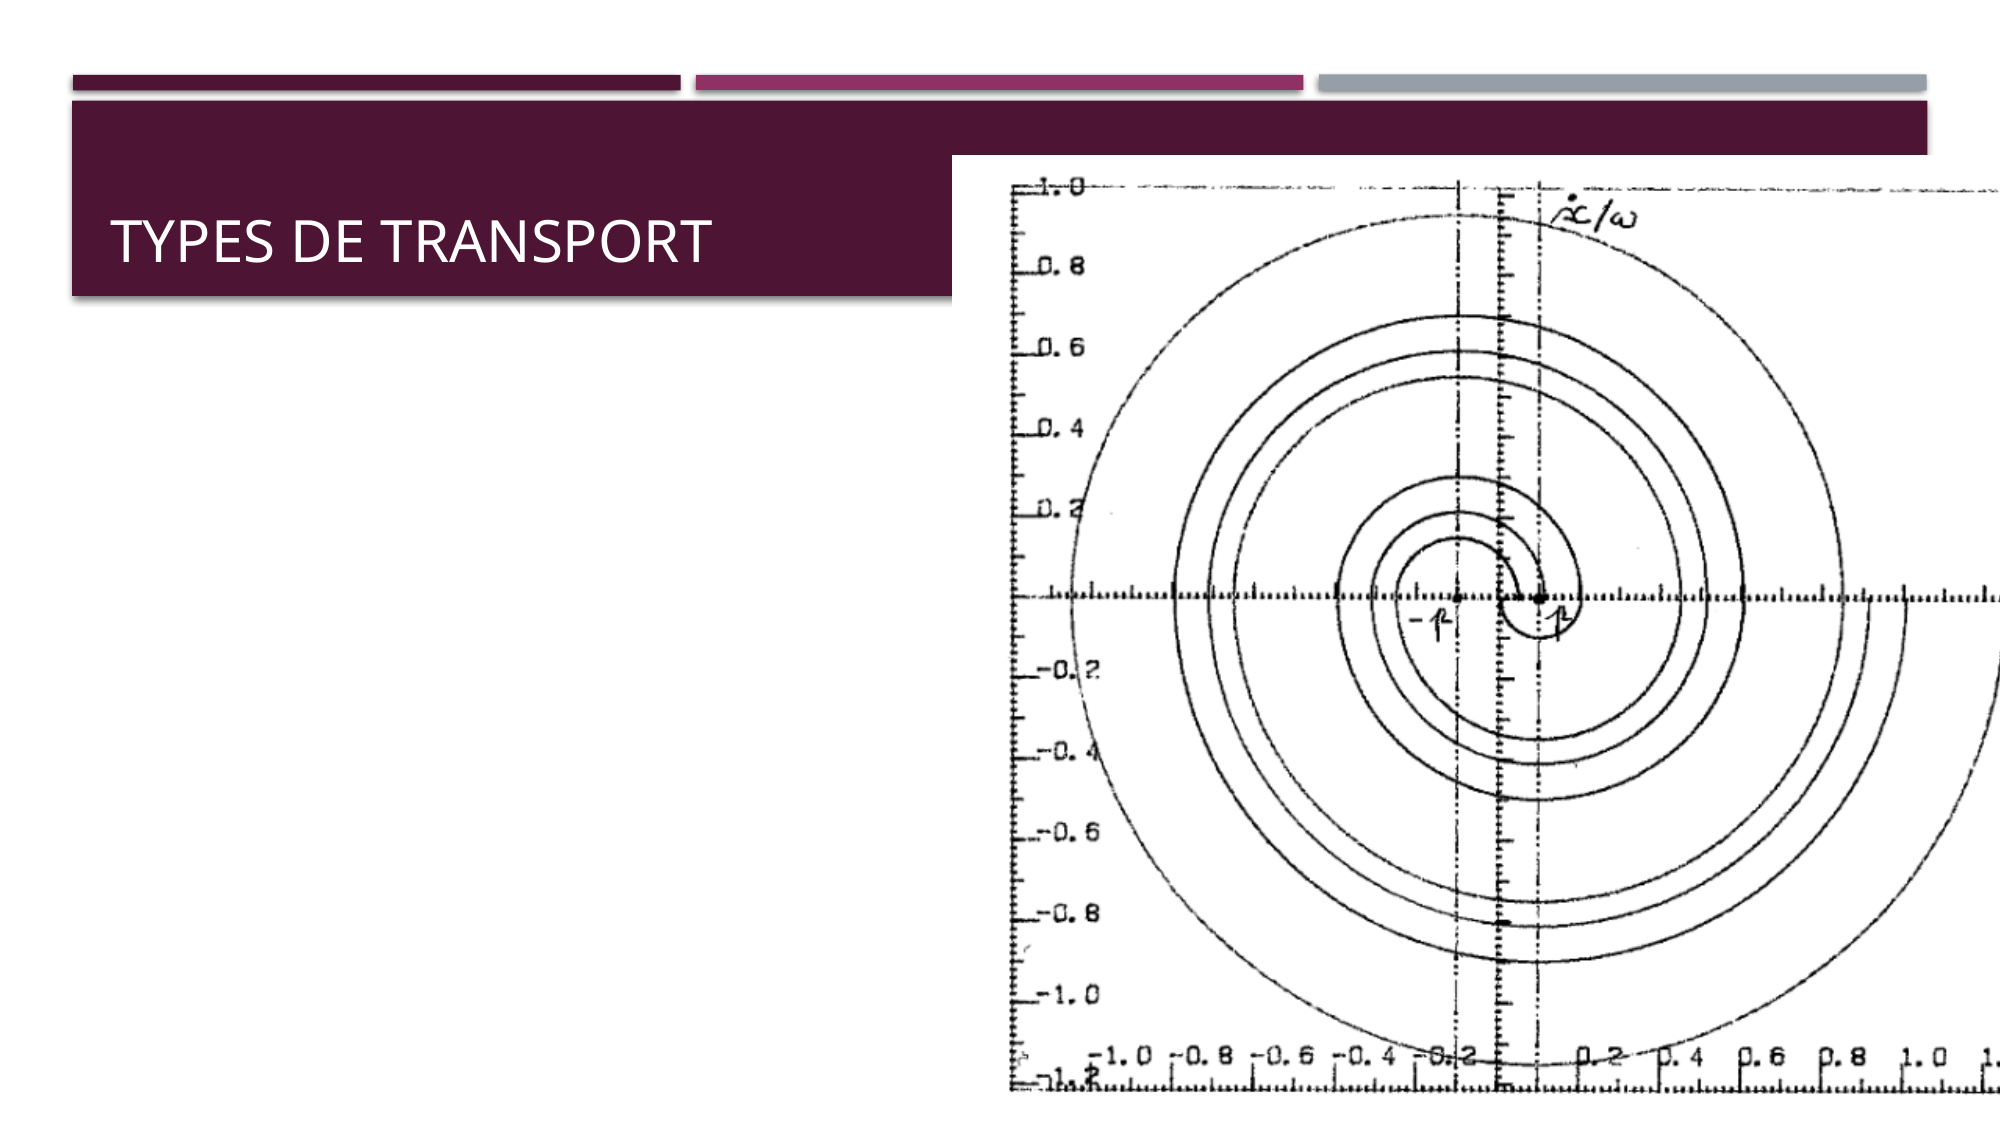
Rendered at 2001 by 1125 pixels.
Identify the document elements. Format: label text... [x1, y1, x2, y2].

picture [951, 155, 2000, 1125]
title Types de transport [95, 115, 1905, 282]
